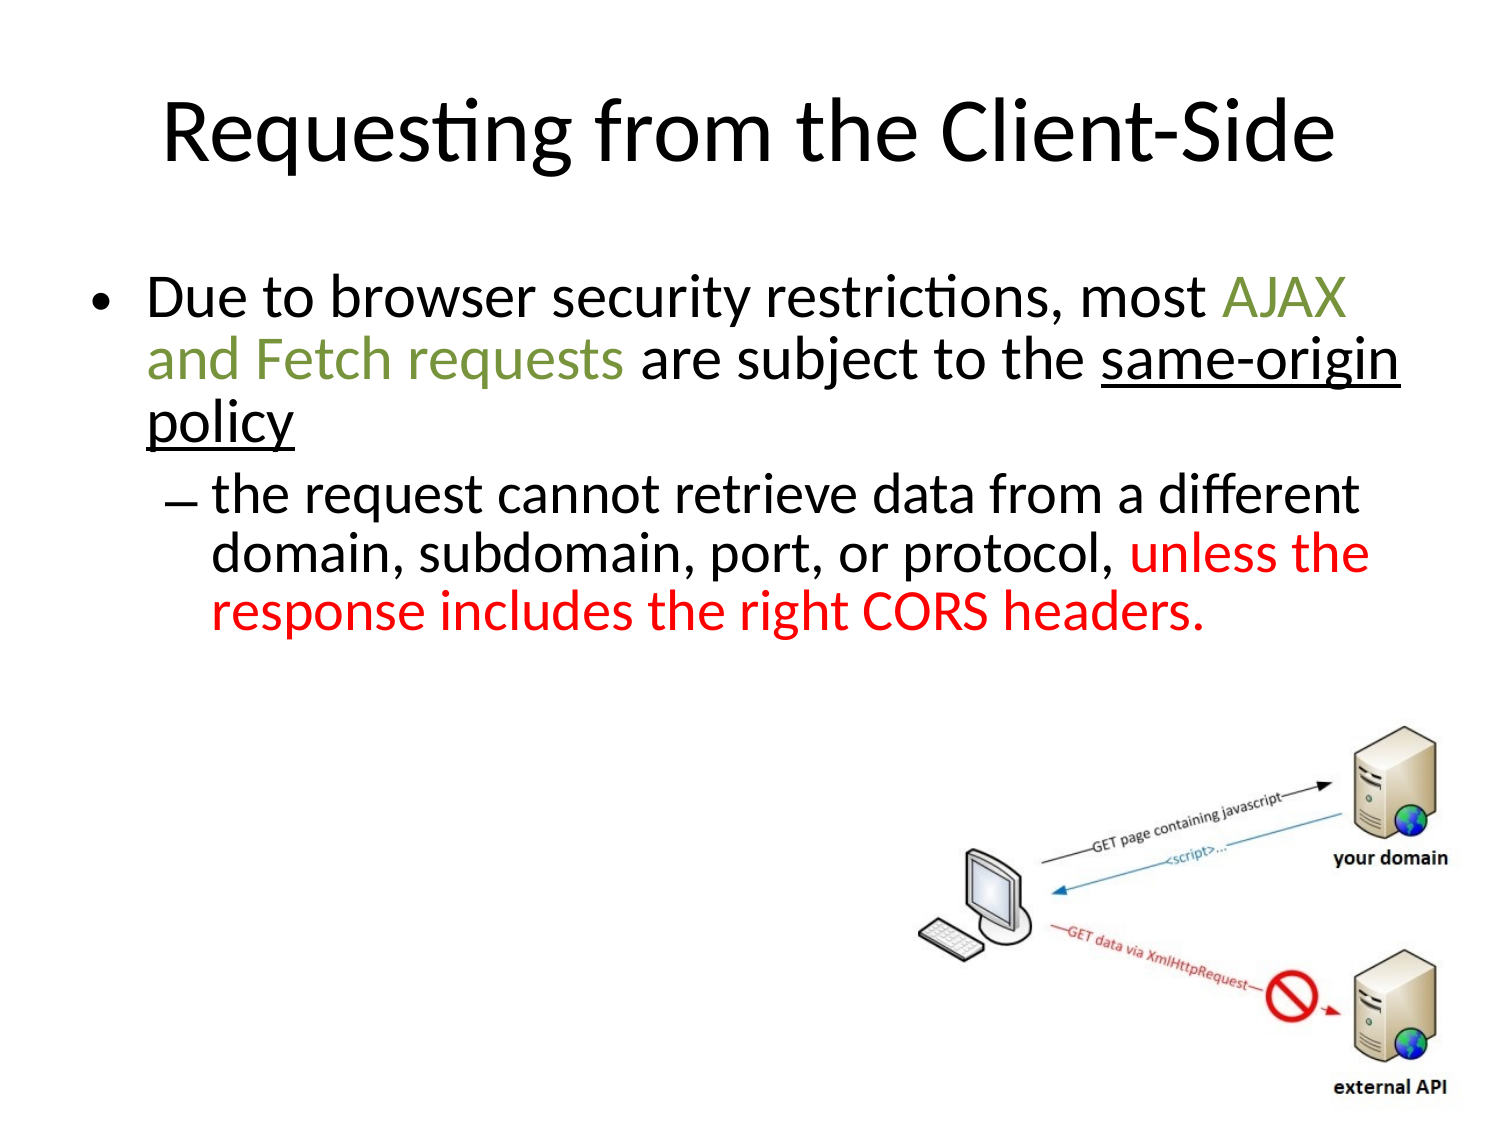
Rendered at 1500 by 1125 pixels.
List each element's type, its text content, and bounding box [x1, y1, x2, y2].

picture [903, 717, 1474, 1116]
title Requesting from the Client-Side [75, 45, 1425, 233]
list Due to browser security restrictions, most AJAX and Fetch requests are subject to the same-origin policy the request cannot retrieve data from a different domain, subdomain, port, or protocol, unless the response includes the right CORS headers. [75, 262, 1425, 1125]
